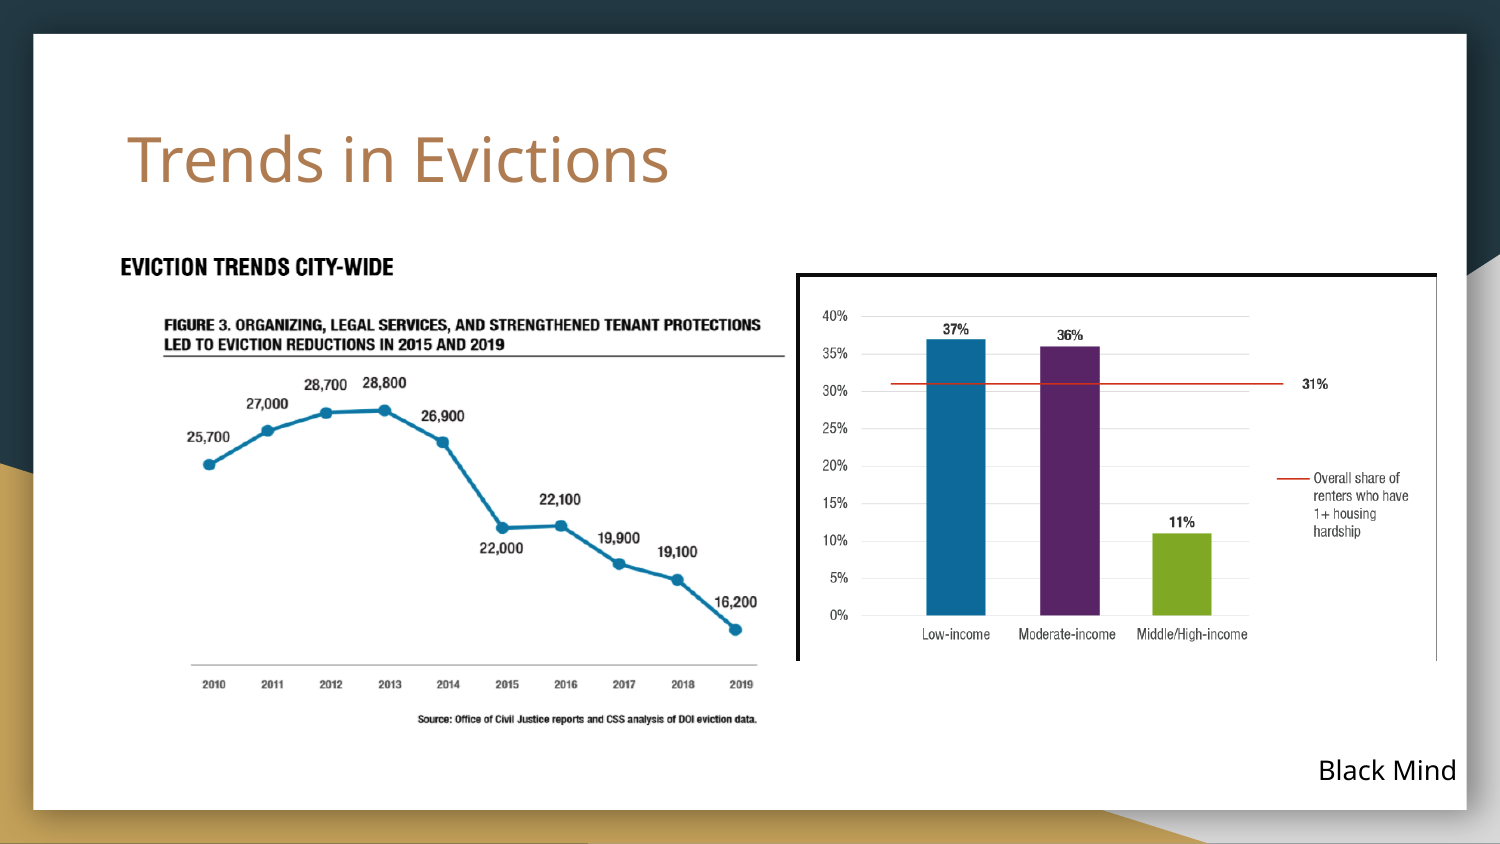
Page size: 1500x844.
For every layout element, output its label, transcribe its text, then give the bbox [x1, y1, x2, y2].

title Trends in Evictions [112, 104, 1344, 262]
picture [70, 240, 1437, 740]
subtitle Black Mind [1303, 733, 1488, 821]
